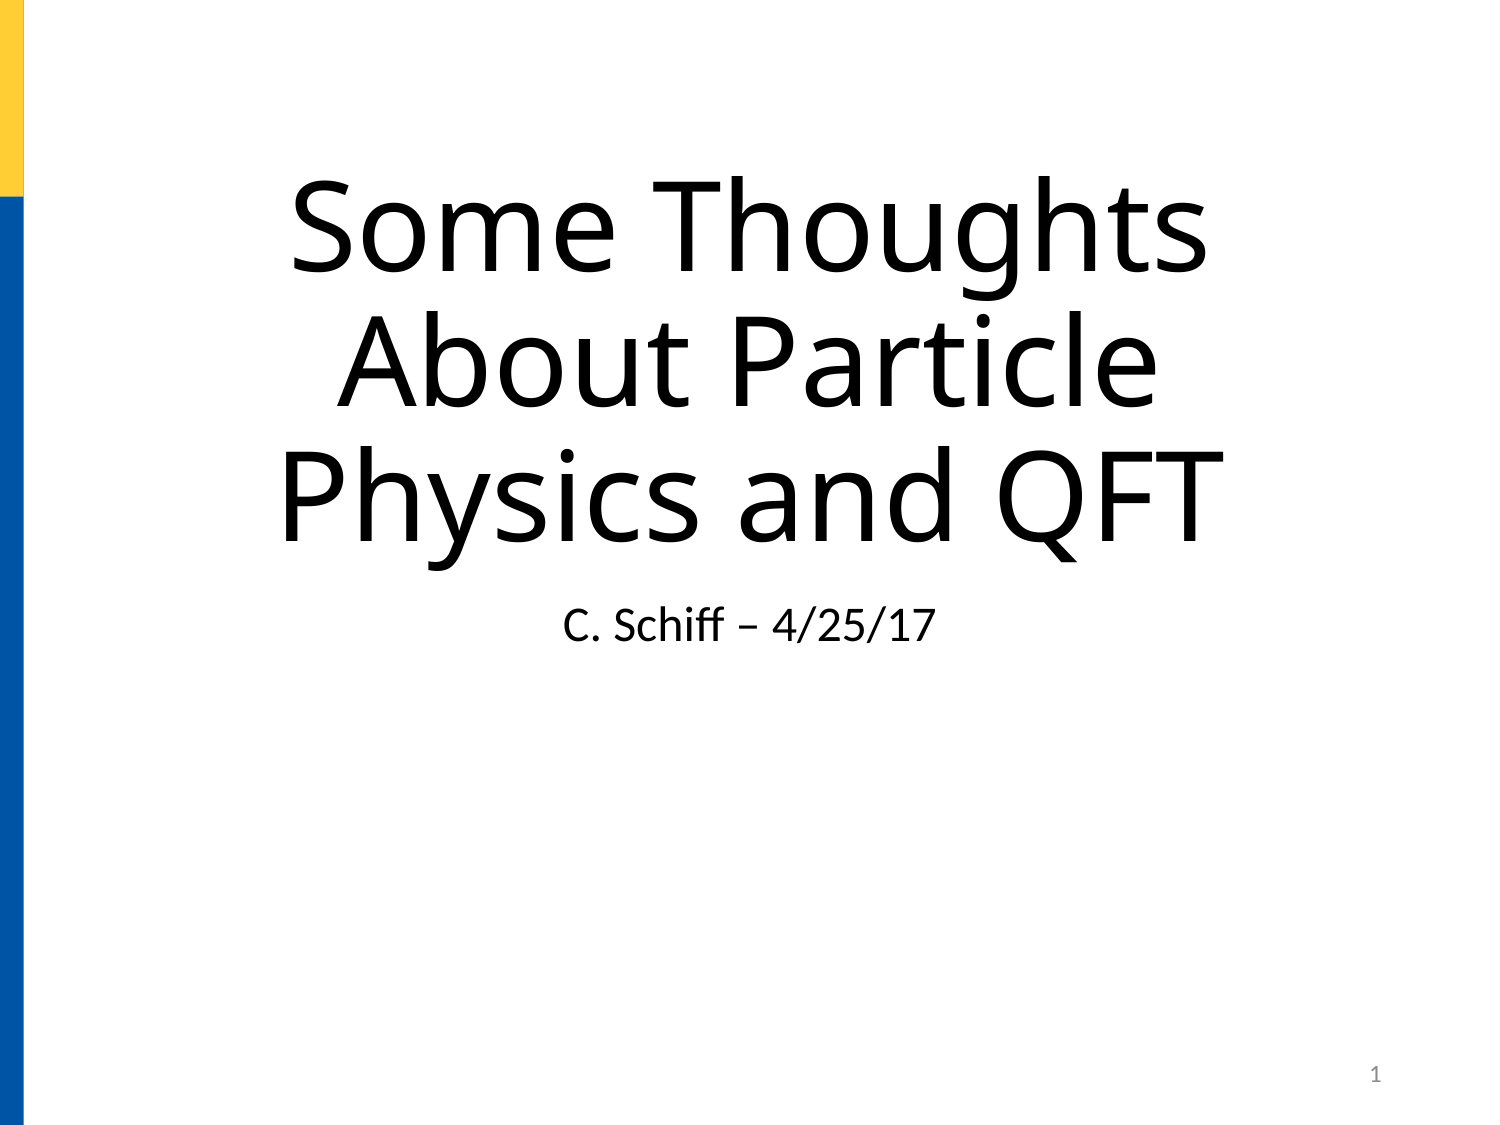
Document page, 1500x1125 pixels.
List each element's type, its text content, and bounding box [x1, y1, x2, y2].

slide_number 1 [1059, 1042, 1397, 1103]
title Some Thoughts About Particle Physics and QFT [112, 184, 1388, 576]
subtitle C. Schiff – 4/25/17 [187, 590, 1313, 863]
